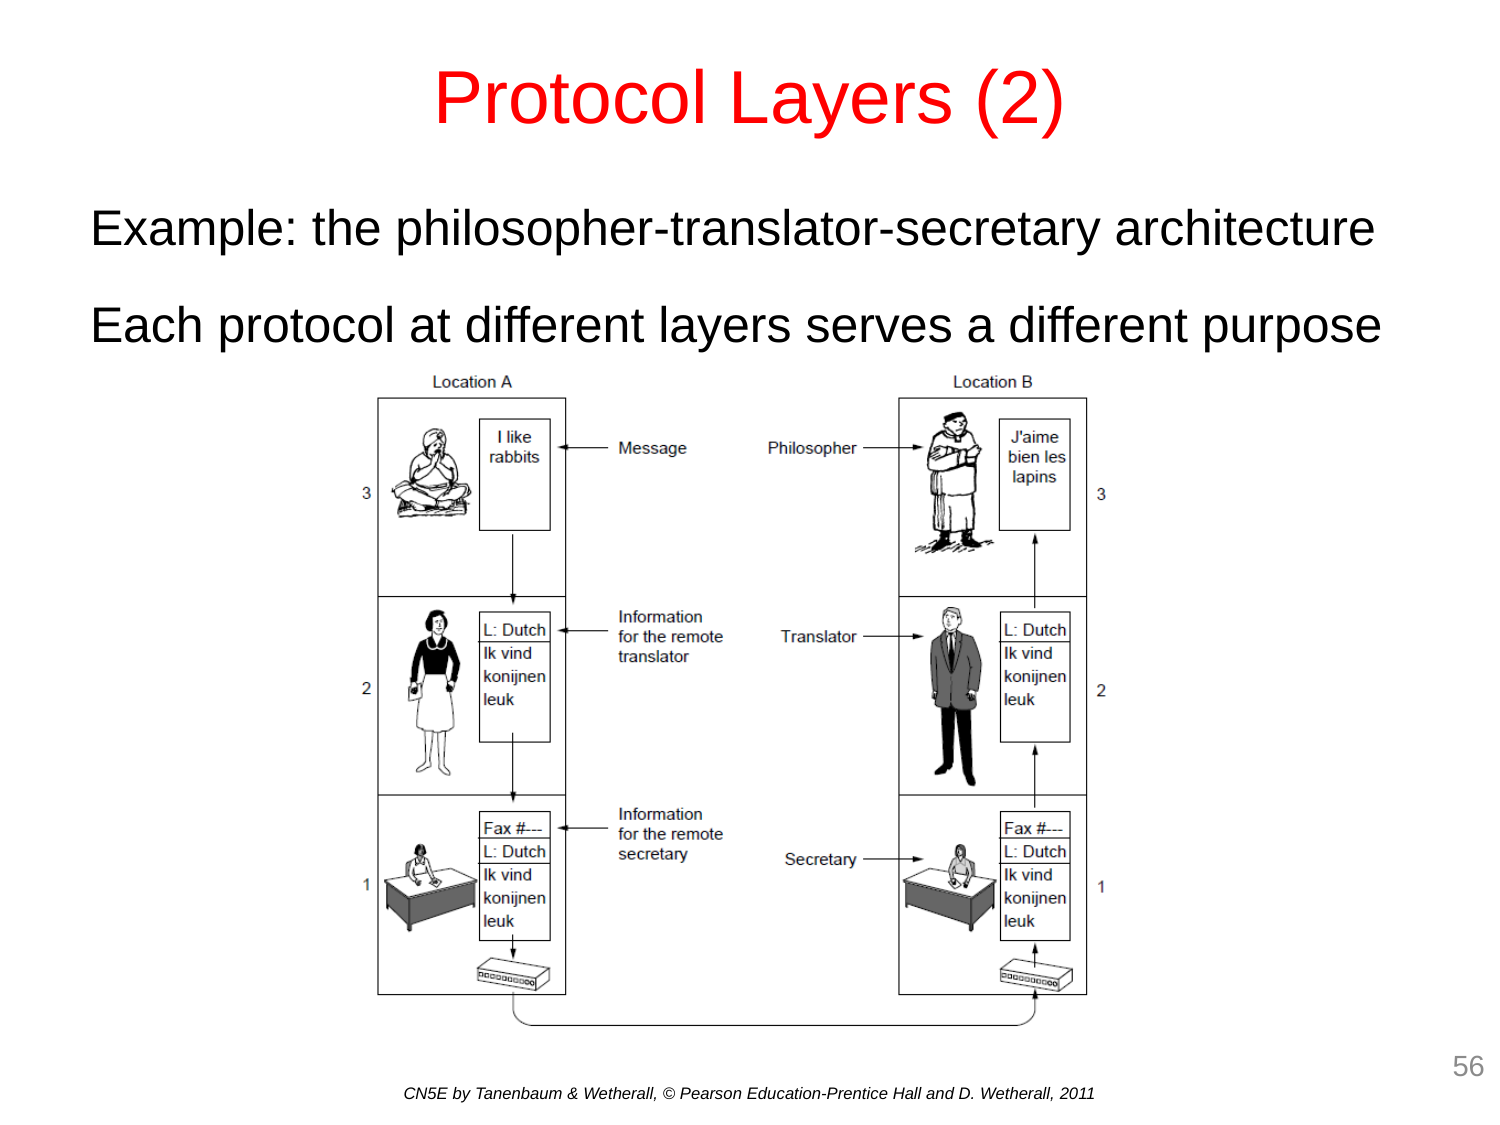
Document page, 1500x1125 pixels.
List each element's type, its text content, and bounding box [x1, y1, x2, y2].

list Example: the philosopher-translator-secretary architecture Each protocol at different layers serves a different purpose [74, 187, 1426, 987]
footer CN5E by Tanenbaum & Wetherall, © Pearson Education-Prentice Hall and D. Wetherall, 2011 [0, 1074, 1500, 1125]
slide_number 56 [1377, 1026, 1500, 1103]
title Protocol Layers (2) [0, 0, 1500, 188]
picture [351, 359, 1117, 1048]
